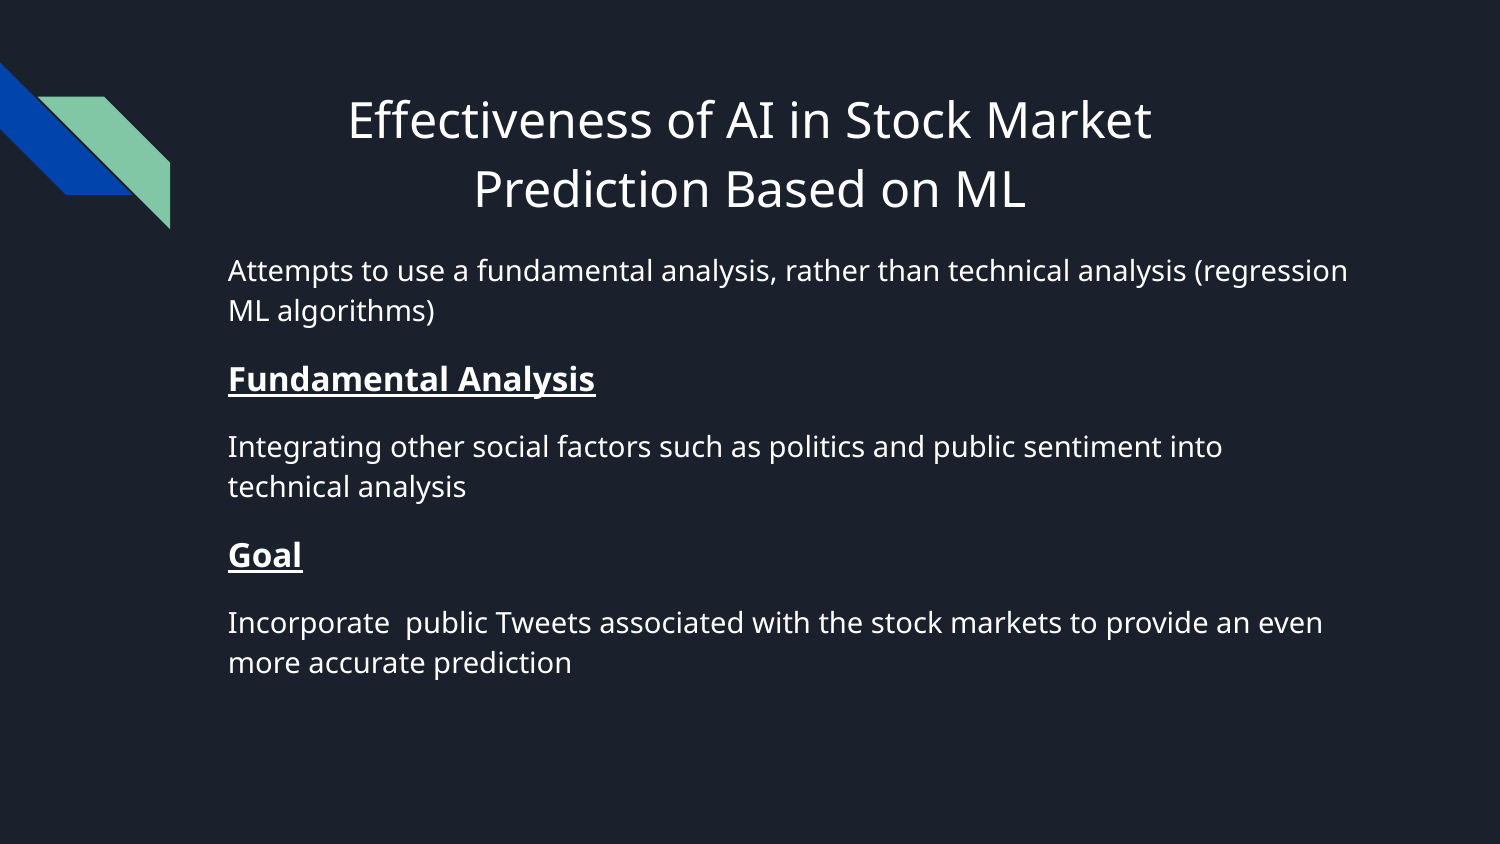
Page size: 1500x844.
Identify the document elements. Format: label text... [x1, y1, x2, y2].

list Attempts to use a fundamental analysis, rather than technical analysis (regression ML algorithms) Fundamental Analysis Integrating other social factors such as politics and public sentiment into technical analysis Goal Incorporate public Tweets associated with the stock markets to provide an even more accurate prediction [212, 257, 1368, 735]
title Effectiveness of AI in Stock Market Prediction Based on ML [132, 64, 1368, 218]
